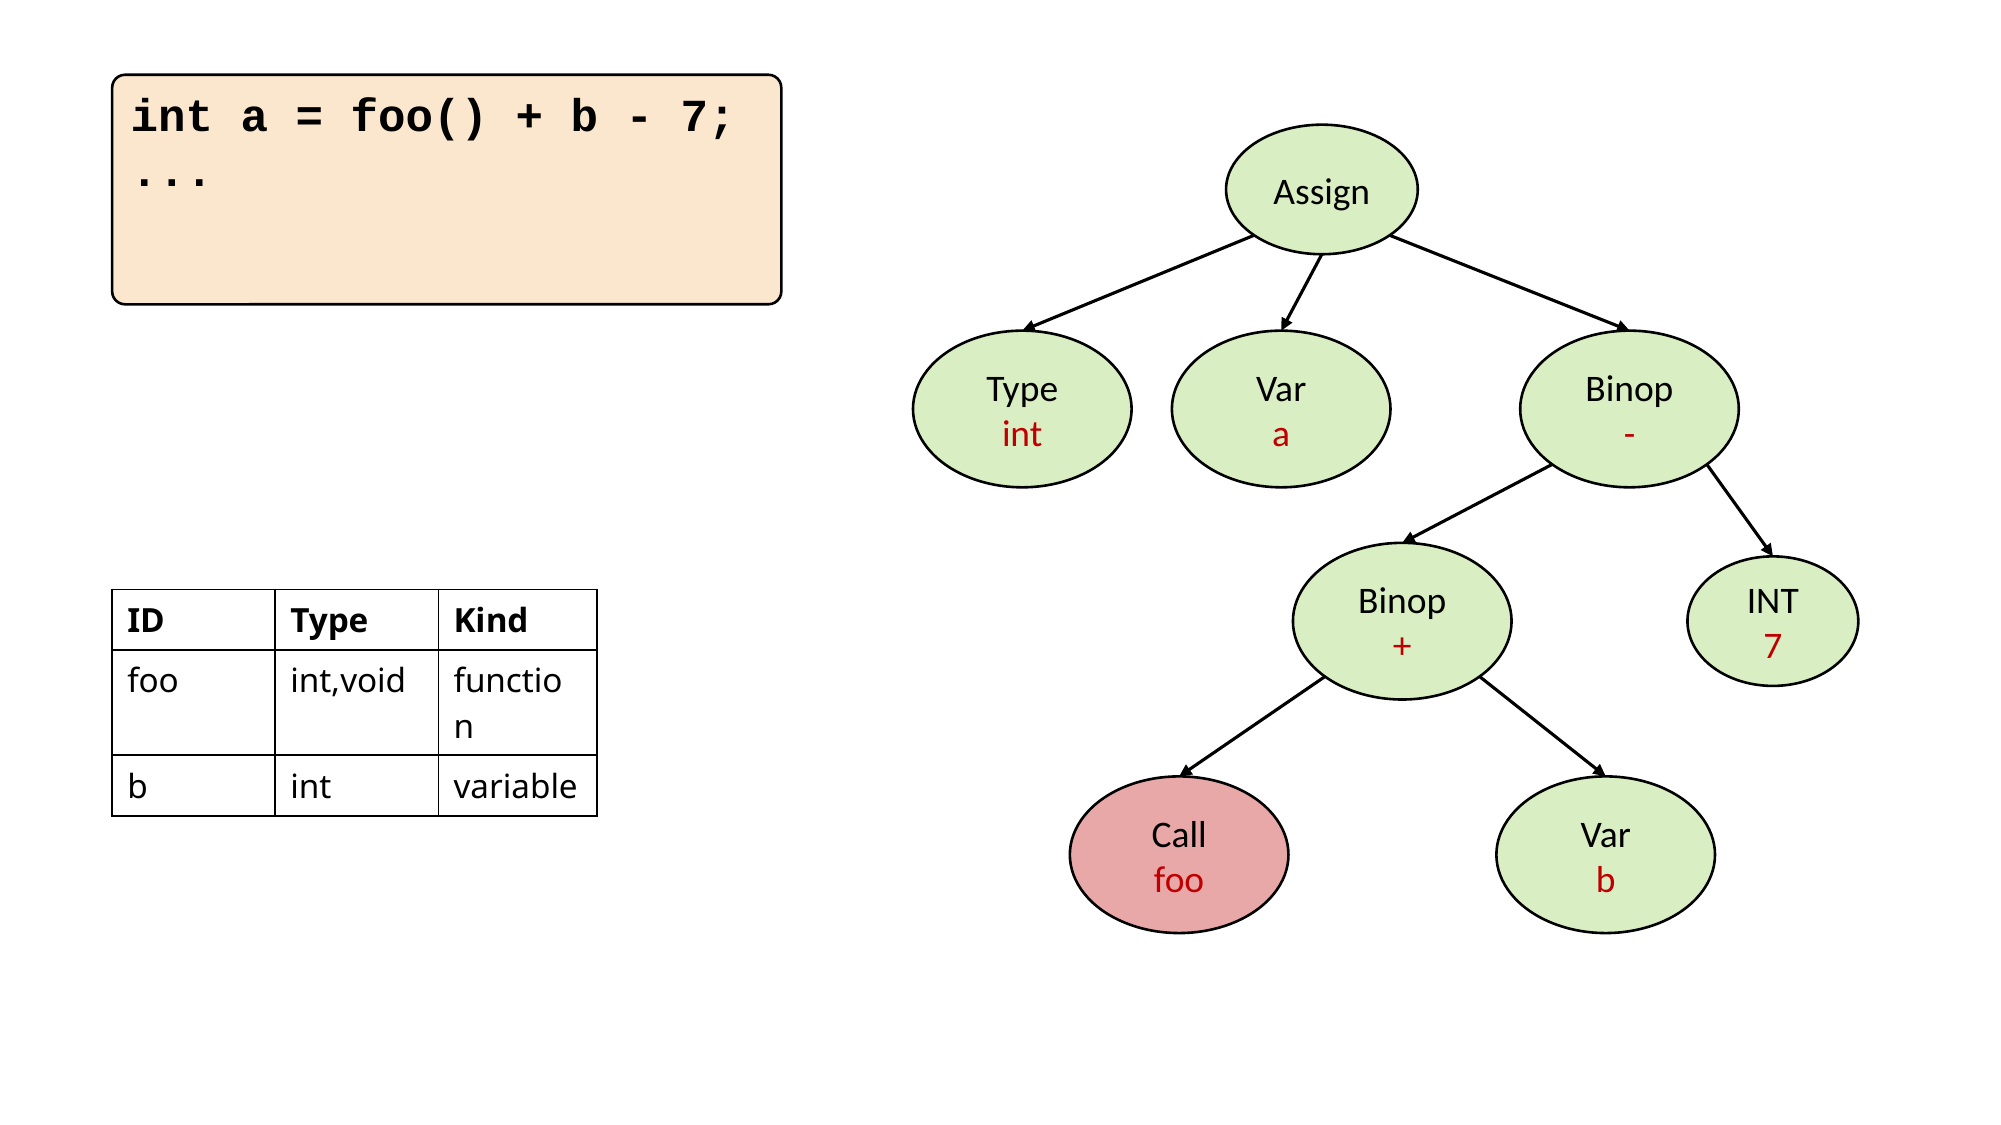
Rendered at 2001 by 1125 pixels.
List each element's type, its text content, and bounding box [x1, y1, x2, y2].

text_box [1706, 463, 1774, 557]
table_cell int,void [276, 651, 438, 754]
text_box INT 7 [1686, 555, 1860, 688]
table_cell b [113, 756, 274, 815]
table_header Kind [439, 590, 596, 649]
text_box Binop + [1291, 541, 1513, 701]
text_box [1479, 676, 1607, 777]
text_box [1280, 253, 1323, 332]
table_cell variable [439, 756, 596, 815]
table_header Type [276, 590, 438, 649]
text_box Binop - [1518, 329, 1741, 489]
text_box Var a [1170, 329, 1392, 489]
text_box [1178, 676, 1326, 777]
text_box Assign [1224, 123, 1420, 256]
table_header ID [113, 590, 274, 649]
text_box int a = foo() + b - 7; ... [110, 73, 783, 306]
text_box Var b [1495, 775, 1717, 935]
table_cell function [439, 651, 596, 754]
table_cell foo [113, 651, 274, 754]
text_box Call foo [1068, 775, 1290, 935]
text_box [1389, 234, 1630, 332]
text_box Type int [911, 329, 1133, 489]
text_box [1021, 234, 1255, 332]
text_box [1401, 463, 1553, 544]
table_cell int [276, 756, 438, 815]
